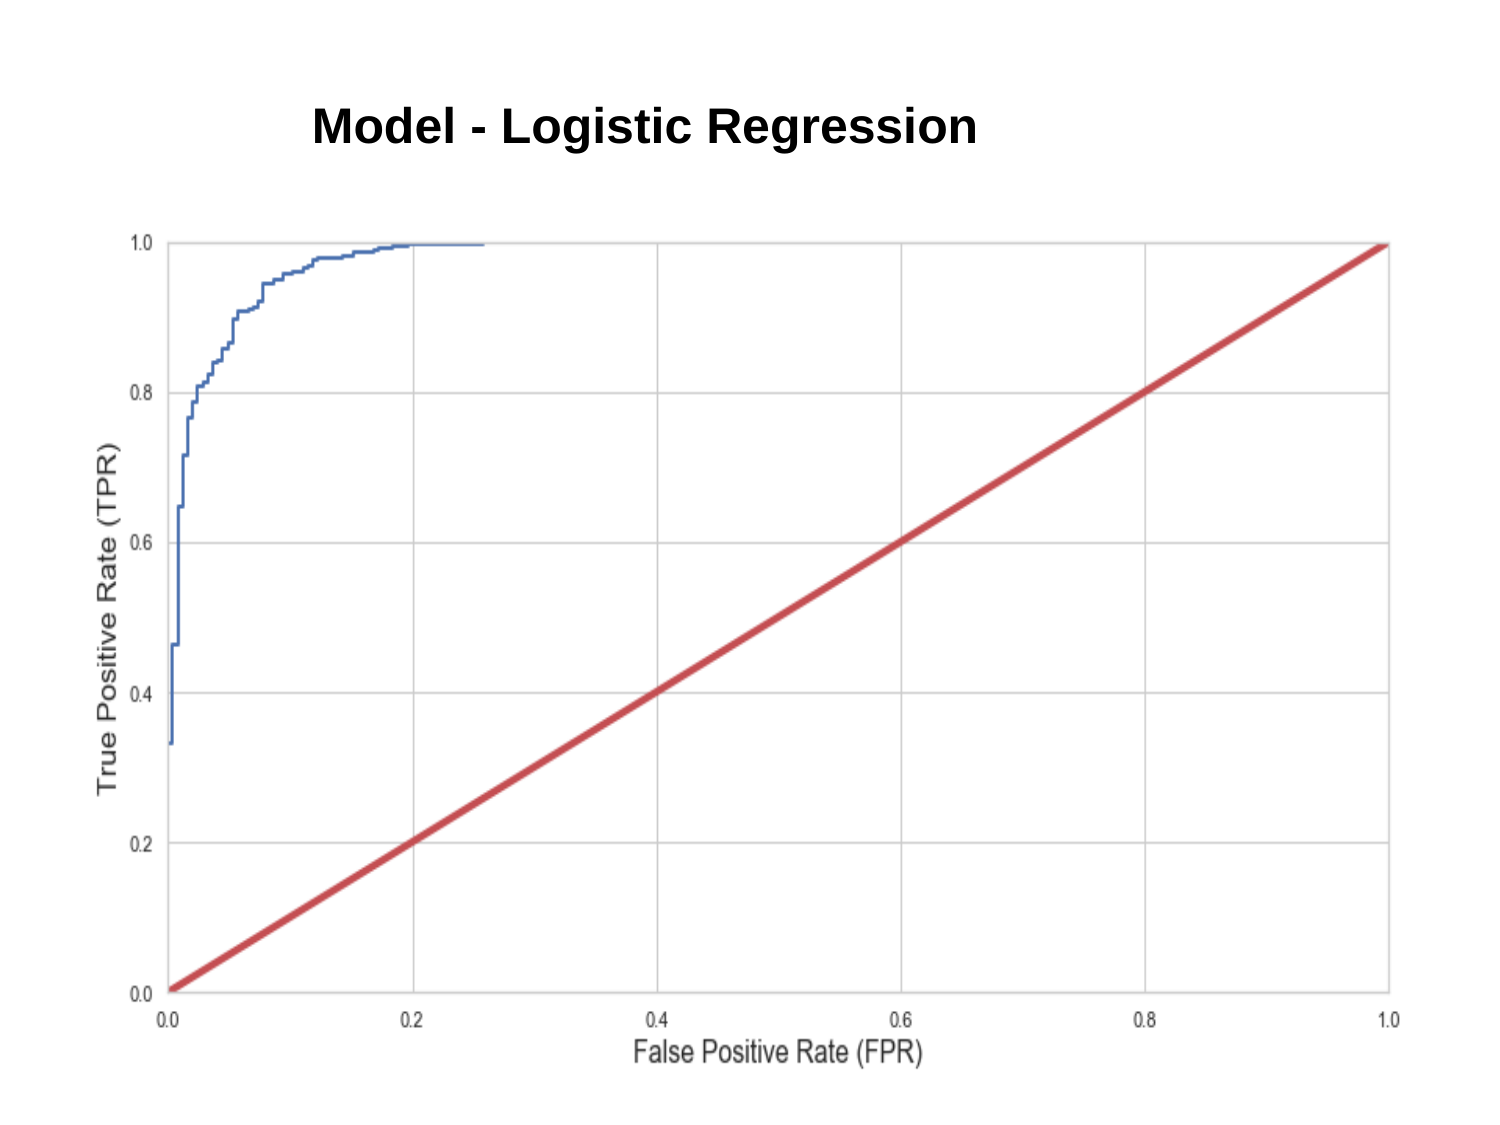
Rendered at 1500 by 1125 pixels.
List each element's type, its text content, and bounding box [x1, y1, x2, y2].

picture [87, 220, 1412, 1083]
text_box Model - Logistic Regression [296, 86, 1081, 163]
